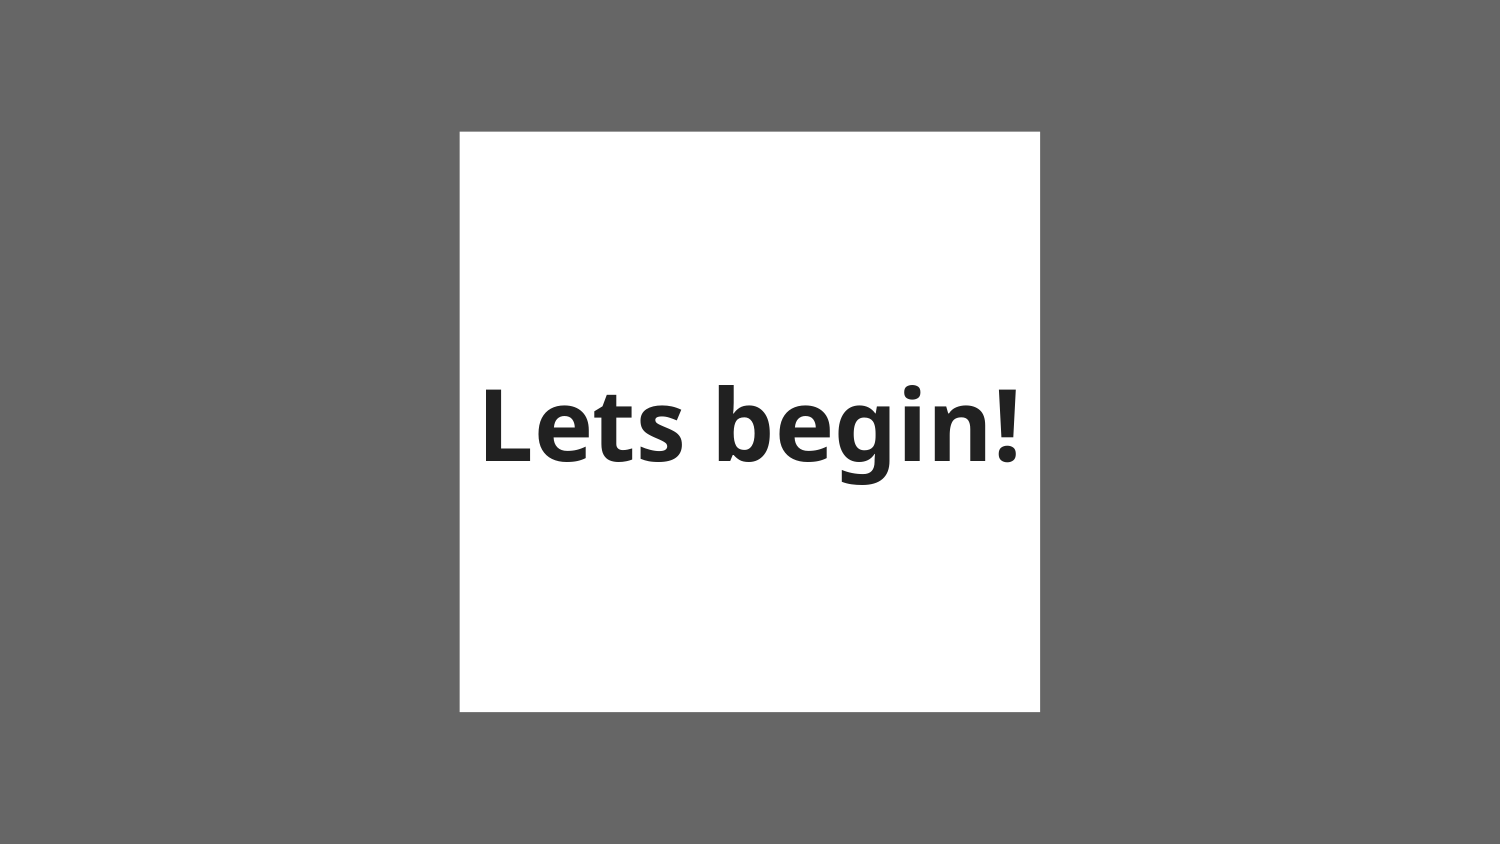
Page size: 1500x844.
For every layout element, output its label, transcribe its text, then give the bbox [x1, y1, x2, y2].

title Lets begin! [459, 131, 1041, 713]
